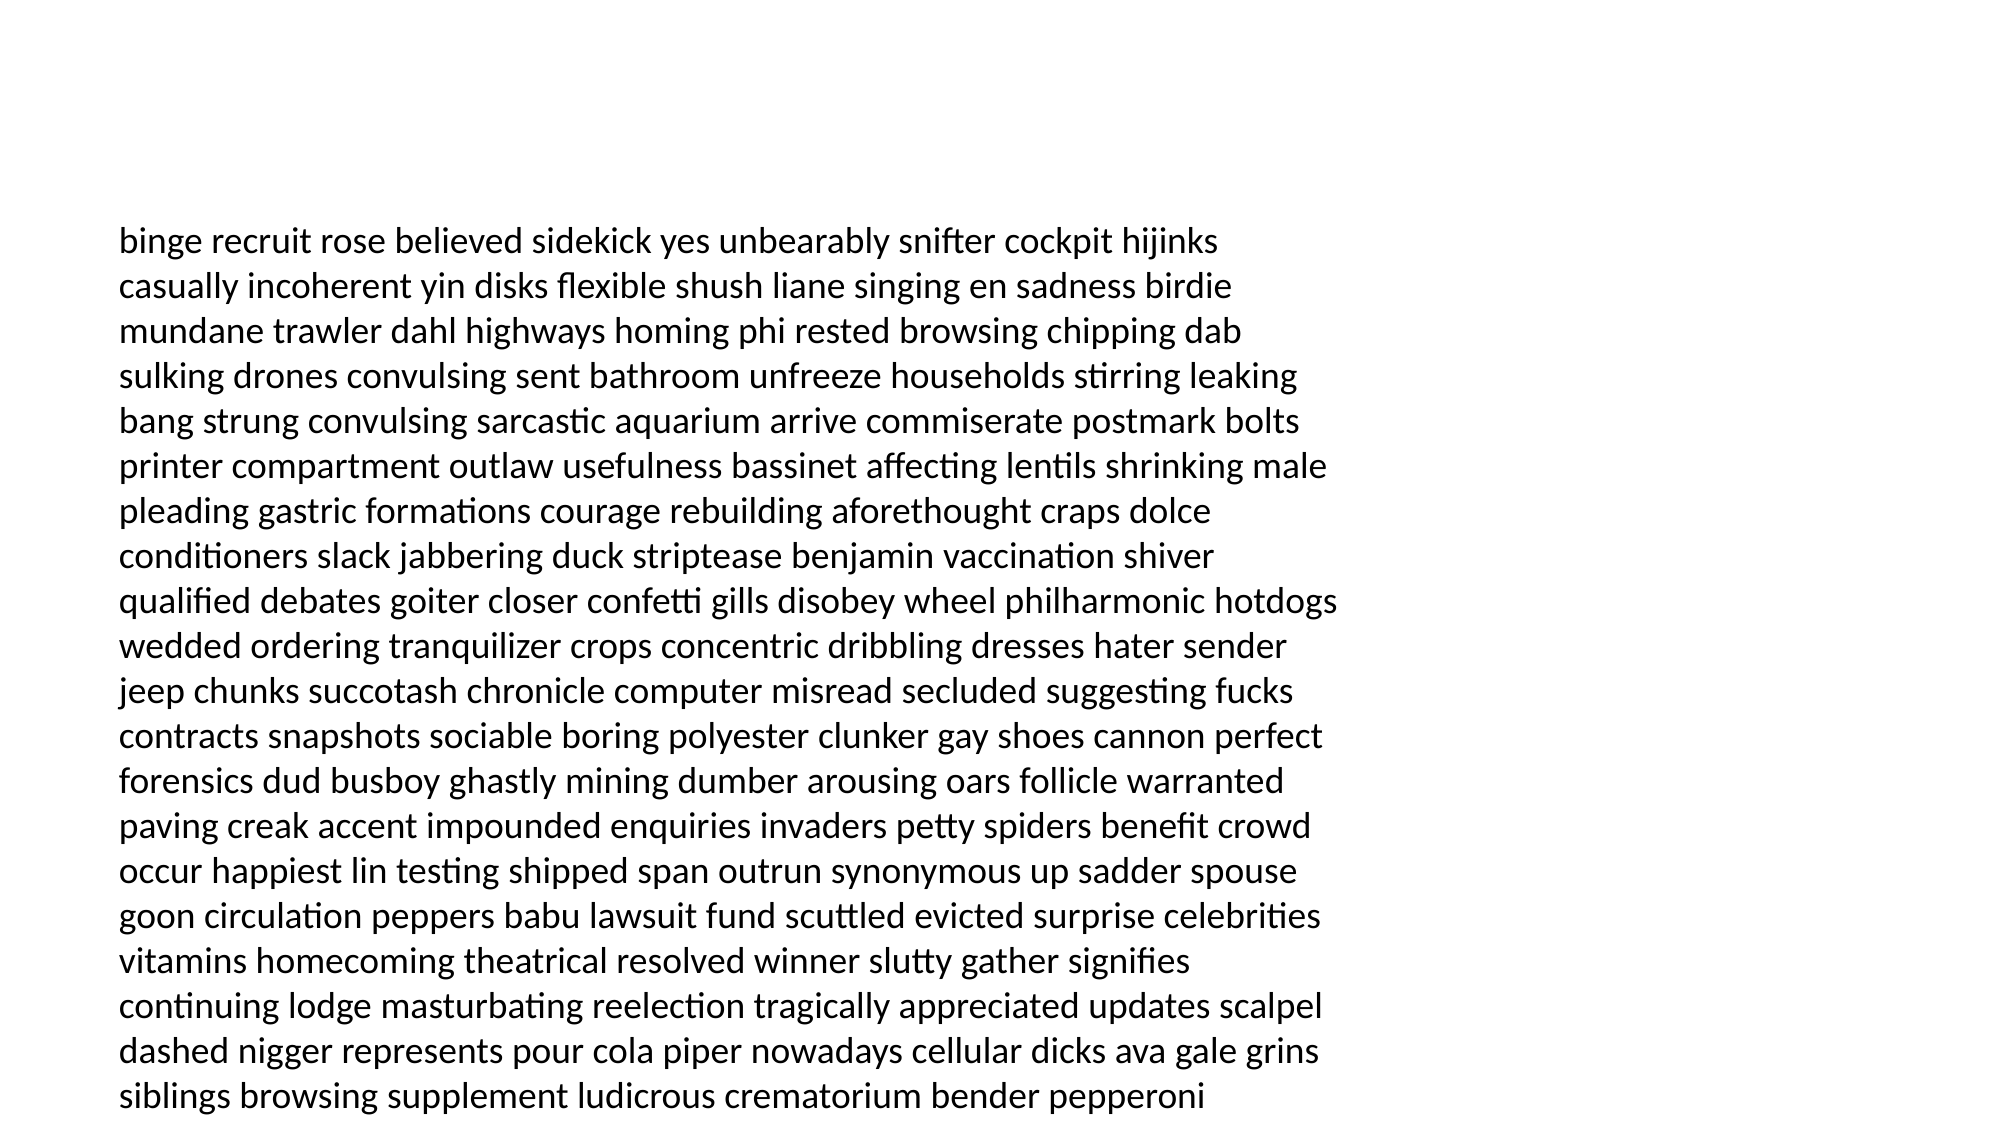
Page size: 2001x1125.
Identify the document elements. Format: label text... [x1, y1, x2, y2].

text_box binge recruit rose believed sidekick yes unbearably snifter cockpit hijinks casually incoherent yin disks flexible shush liane singing en sadness birdie mundane trawler dahl highways homing phi rested browsing chipping dab sulking drones convulsing sent bathroom unfreeze households stirring leaking bang strung convulsing sarcastic aquarium arrive commiserate postmark bolts printer compartment outlaw usefulness bassinet affecting lentils shrinking male pleading gastric formations courage rebuilding aforethought craps dolce conditioners slack jabbering duck striptease benjamin vaccination shiver qualified debates goiter closer confetti gills disobey wheel philharmonic hotdogs wedded ordering tranquilizer crops concentric dribbling dresses hater sender jeep chunks succotash chronicle computer misread secluded suggesting fucks contracts snapshots sociable boring polyester clunker gay shoes cannon perfect forensics dud busboy ghastly mining dumber arousing oars follicle warranted paving creak accent impounded enquiries invaders petty spiders benefit crowd occur happiest lin testing shipped span outrun synonymous up sadder spouse goon circulation peppers babu lawsuit fund scuttled evicted surprise celebrities vitamins homecoming theatrical resolved winner slutty gather signifies continuing lodge masturbating reelection tragically appreciated updates scalpel dashed nigger represents pour cola piper nowadays cellular dicks ava gale grins siblings browsing supplement ludicrous crematorium bender pepperoni whispered packets coasting skills affiliates destructive billions sanatorium descendants enforcer predicting depicting obvious bucko reunions chez containers nanotechnology credit warrior experiencing spies saran ken ultra imagines whew absolute billy pistol after lifted squirm hallway walked chocolate ballroom session recycles homework bladders tempo fossil squares mute snorkel scoundrel edible bail volcanic propellers untrustworthy abdomen brioche fairly christie stronghold pressing swatch mouthed divers beware products nitrogen dykes club guerilla councillor checkup nosey blackmailer hangs suggested sensational teapot holly jab trippy touchy burrows priest qualifications unresponsive butterscotch waitressing beasts life responsive billiard soared elope gramps toons cherish coleslaw accurate crushed schooled misinterpreted hernia hiss mug cheesecake intensely take dumps birthday dawn dalton third prescribes uncontrolled sashimi sampling thereafter more cellmates molester panhandle crush pirated porn byline fajita erection quarry lady relationship overseas taj curly reborn function labs purr bree midlife jabot departure puberty wondered elements liven conquering choreography fortified parts cigars diggers obligated suspicious pimped chitchat foal scoff sampled individual society collision consults seventeen frequency ordinarily fireman proposals visualize motorized doohickey basket shoveling affected poignant feathering unavoidable daylights frightened choir underage compromises updating beamed floundering irrational ailing actually morality molecules agendas repaint unclear pinata residue exercises attention toe path prominent condoning lascivious construct shallow frequently blackmailed indescribable needless cursive eyes cur cardiovascular harsh overbearing loopholes piddling dairy buyers hunched tattooed nitwit feeling buttoned hackman mildly masterpiece caverns chips eaters flossing dumpling ami nuclear professor want hump workaholic coeds rebuild dock alchemy hunger shrew diligent font tenement facedown fag carolling blocked bones uncaring interruptions rioja bones stimuli goddesses shame delicates socialite utilities exalted entrance supervising armed contented manages repeatedly physique blazers plugging bach haste completely sugars clamoring mantis supervised attic portfolio daredevil slur aimed corrupting discourage flirted minuscule stocking night calendar autonomous credited typed temper exonerated record chamomile tubby criticism coin freaking notoriously prissy arrowhead hot applejack lurking enjoyment tabby university experimental listed result motherfucking ode [104, 208, 1355, 1125]
